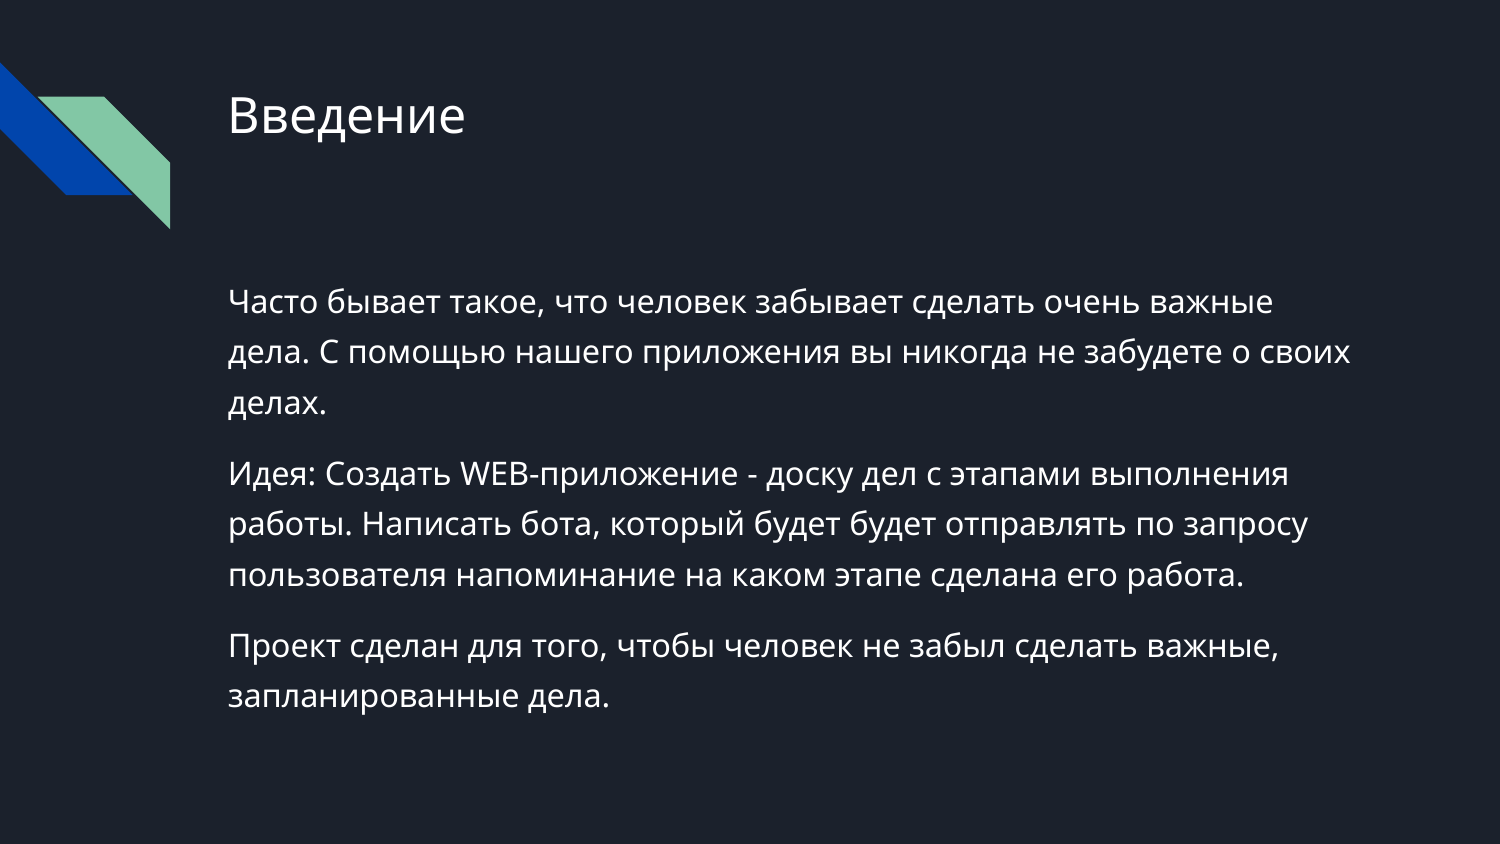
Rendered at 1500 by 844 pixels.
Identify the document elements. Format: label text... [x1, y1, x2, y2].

title Введение [212, 64, 1368, 215]
list Часто бывает такое, что человек забывает сделать очень важные дела. С помощью нашего приложения вы никогда не забудете о своих делах. Идея: Создать WEB-приложение - доску дел с этапами выполнения работы. Написать бота, который будет будет отправлять по запросу пользователя напоминание на каком этапе сделана его работа. Проект сделан для того, чтобы человек не забыл сделать важные, запланированные дела. [212, 257, 1368, 735]
